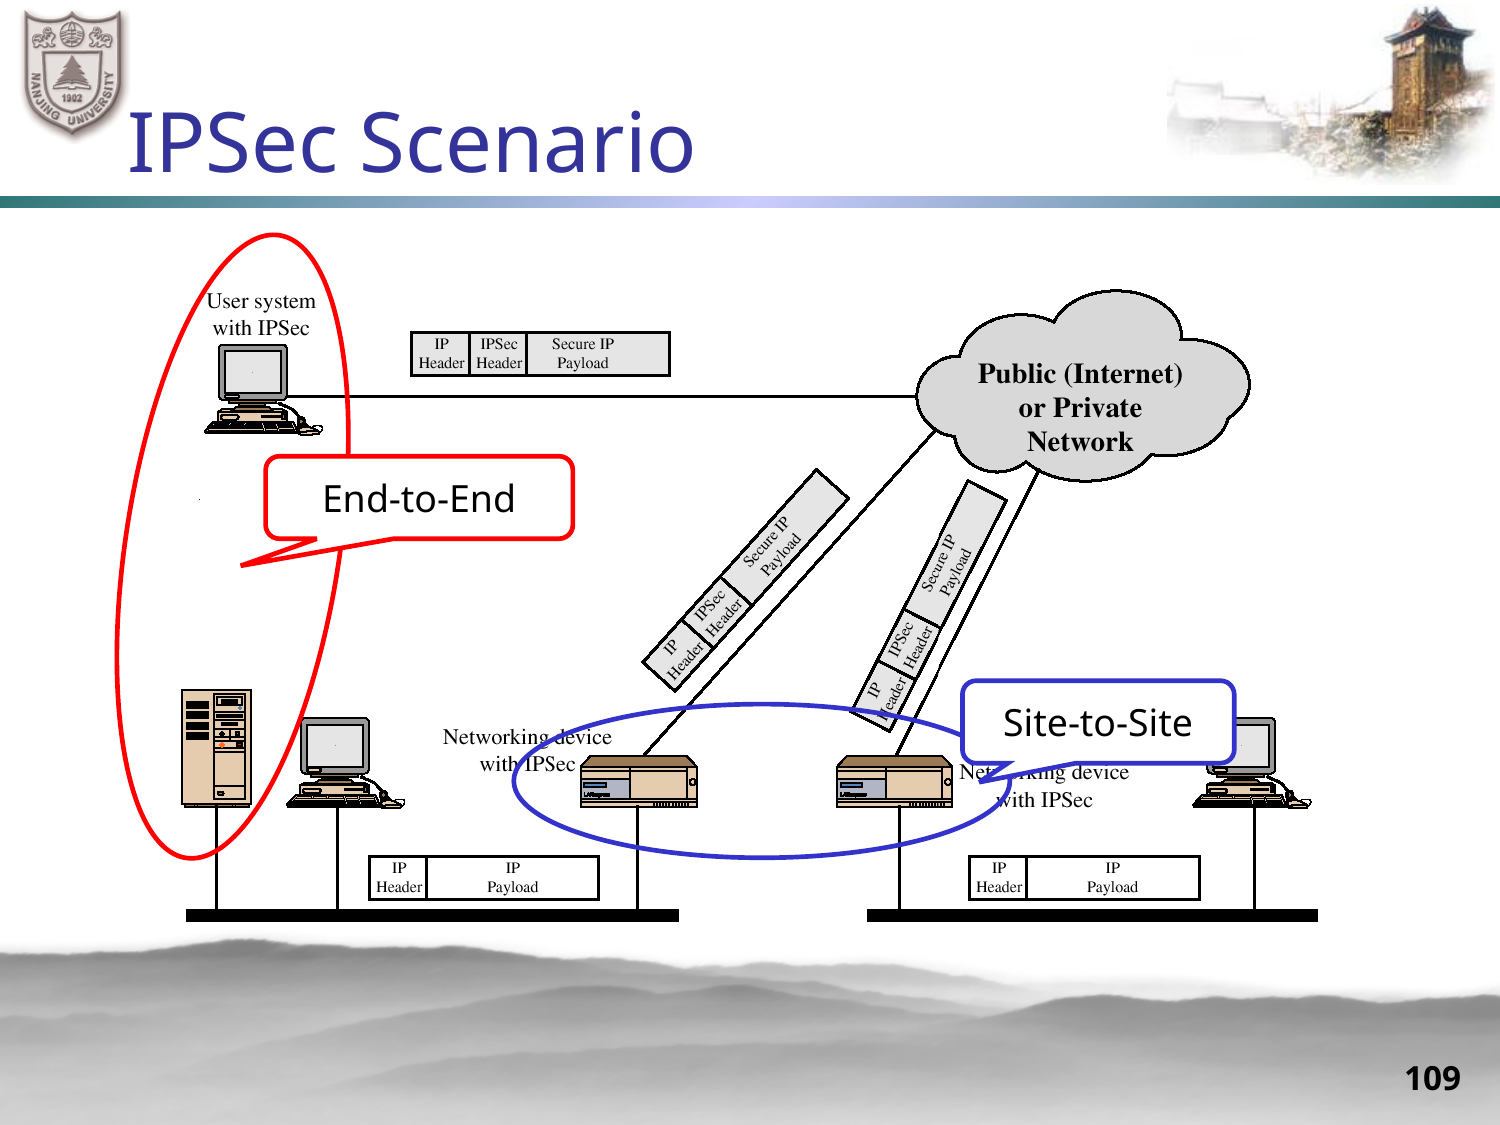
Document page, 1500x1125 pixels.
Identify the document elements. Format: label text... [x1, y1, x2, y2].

picture [1167, 4, 1495, 54]
picture [0, 0, 144, 144]
picture [0, 219, 1500, 1125]
slide_number 109 [1163, 1034, 1477, 1111]
title IPSec Scenario [111, 54, 1500, 197]
text_box [116, 407, 154, 836]
